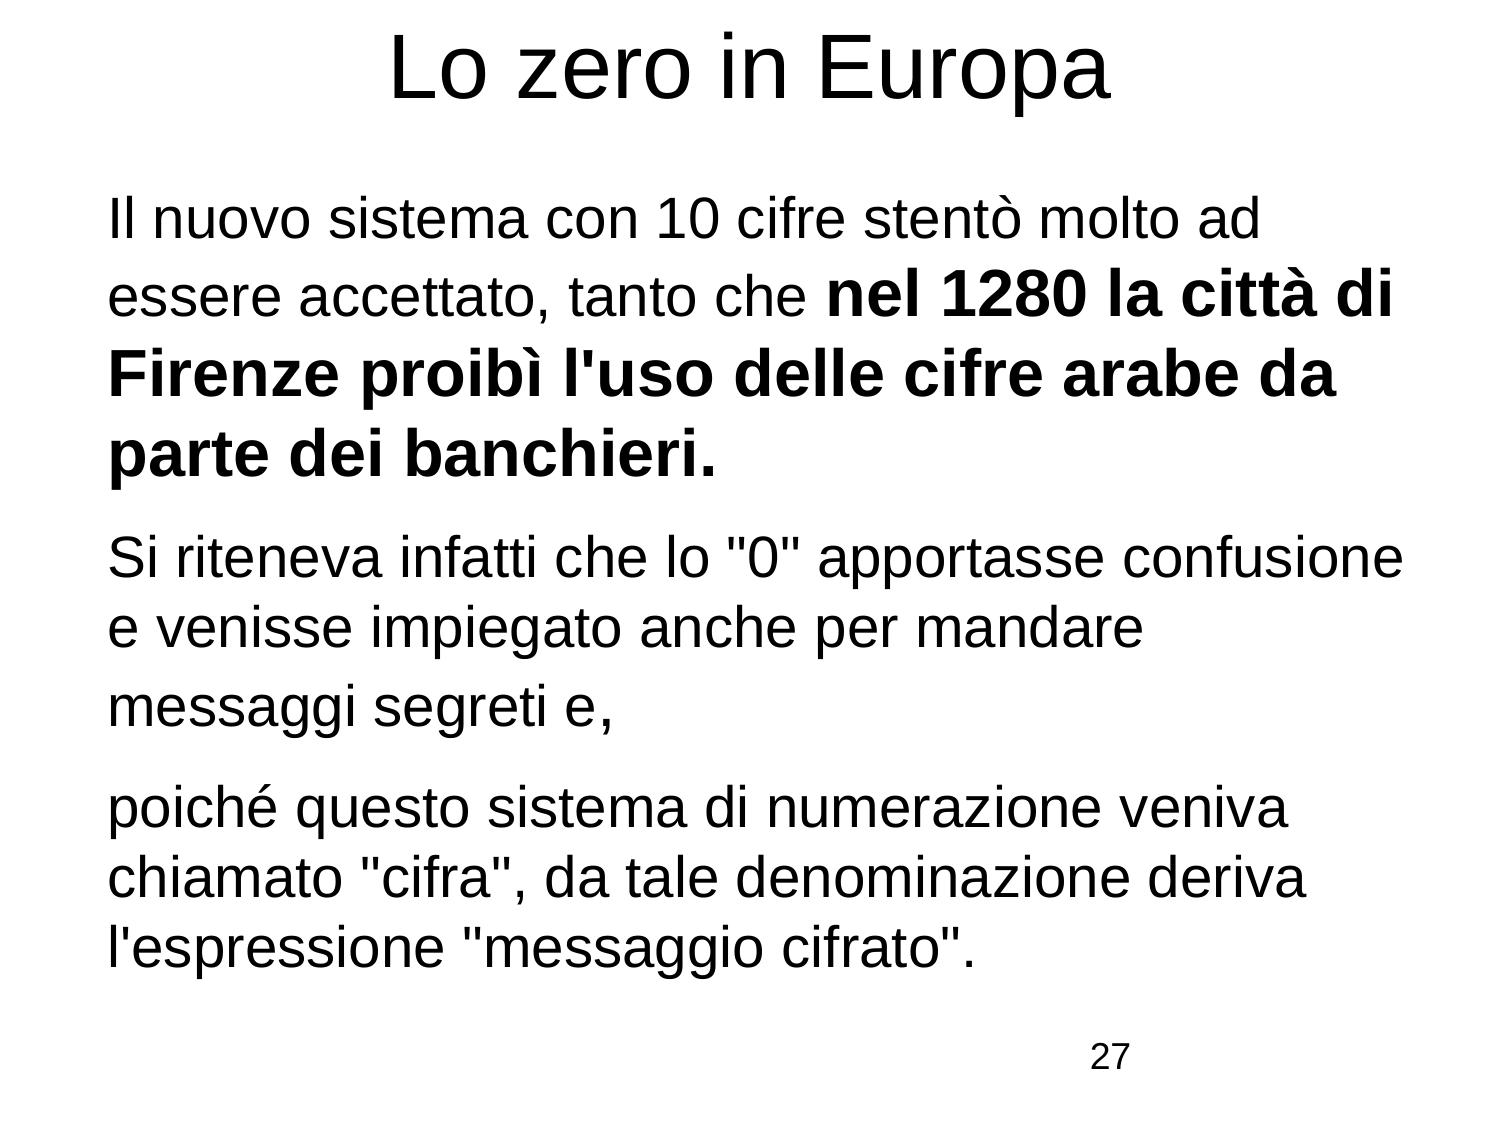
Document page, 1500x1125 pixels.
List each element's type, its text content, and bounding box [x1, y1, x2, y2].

title Lo zero in Europa [75, 0, 1425, 114]
list Il nuovo sistema con 10 cifre stentò molto ad essere accettato, tanto che nel 1280 la città di Firenze proibì l'uso delle cifre arabe da parte dei banchieri. Si riteneva infatti che lo "0" apportasse confusione e venisse impiegato anche per mandare messaggi segreti e, poiché questo sistema di numerazione veniva chiamato "cifra", da tale denominazione deriva l'espressione "messaggio cifrato". [75, 172, 1425, 1005]
slide_number 27 [1074, 1024, 1425, 1103]
